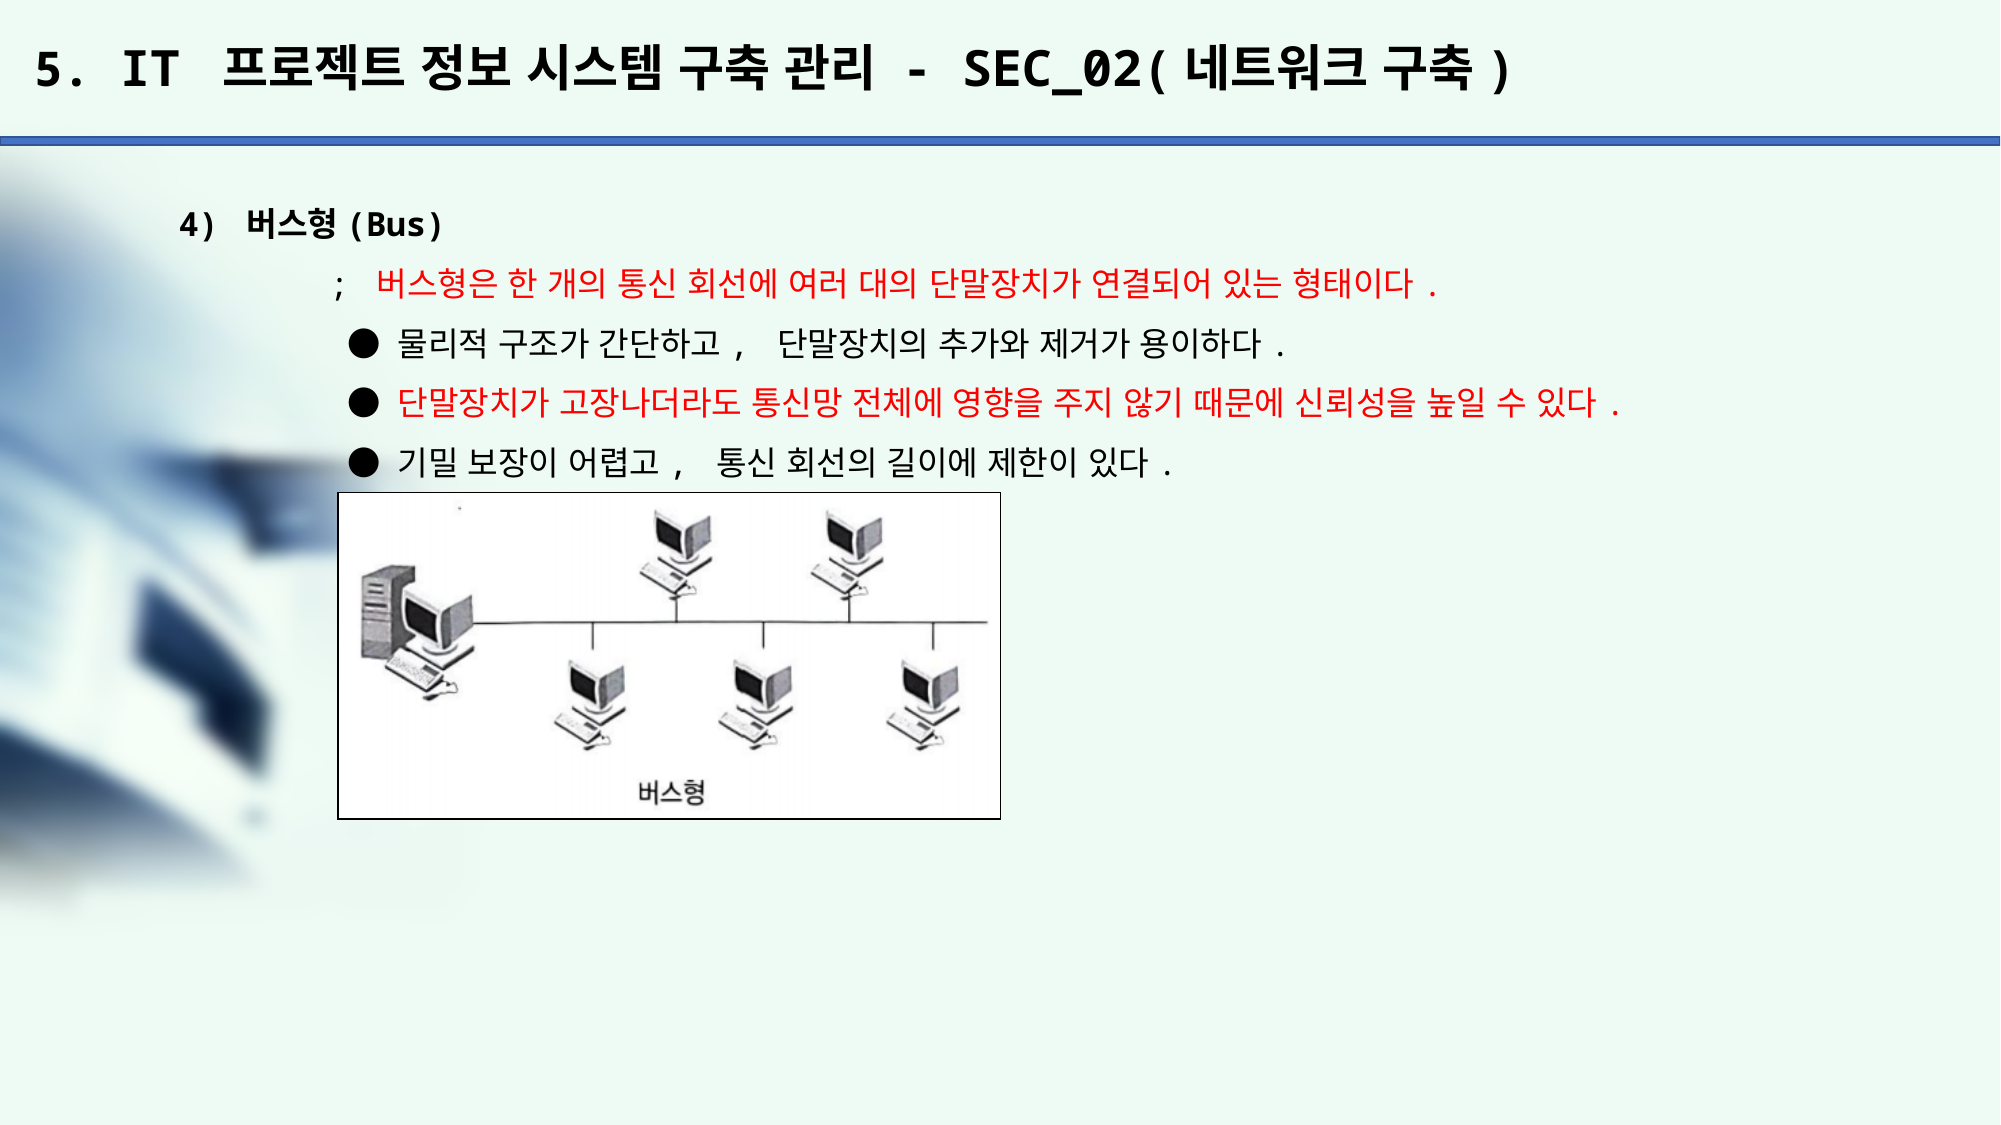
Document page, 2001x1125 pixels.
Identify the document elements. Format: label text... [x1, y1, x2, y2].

picture [0, 146, 2000, 1125]
title 5. IT 프로젝트 정보 시스템 구축 관리 - SEC_02(네트워크 구축) [19, 14, 1922, 126]
text_box 4) 버스형(Bus) ; 버스형은 한 개의 통신 회선에 여러 대의 단말장치가 연결되어 있는 형태이다. ● 물리적 구조가 간단하고, 단말장치의 추가와 제거가 용이하다. ● 단말장치가 고장나더라도 통신망 전체에 영향을 주지 않기 때문에 신뢰성을 높일 수 있다. ● 기밀 보장이 어렵고, 통신 회선의 길이에 제한이 있다. [163, 175, 1969, 490]
picture [0, 0, 2000, 136]
